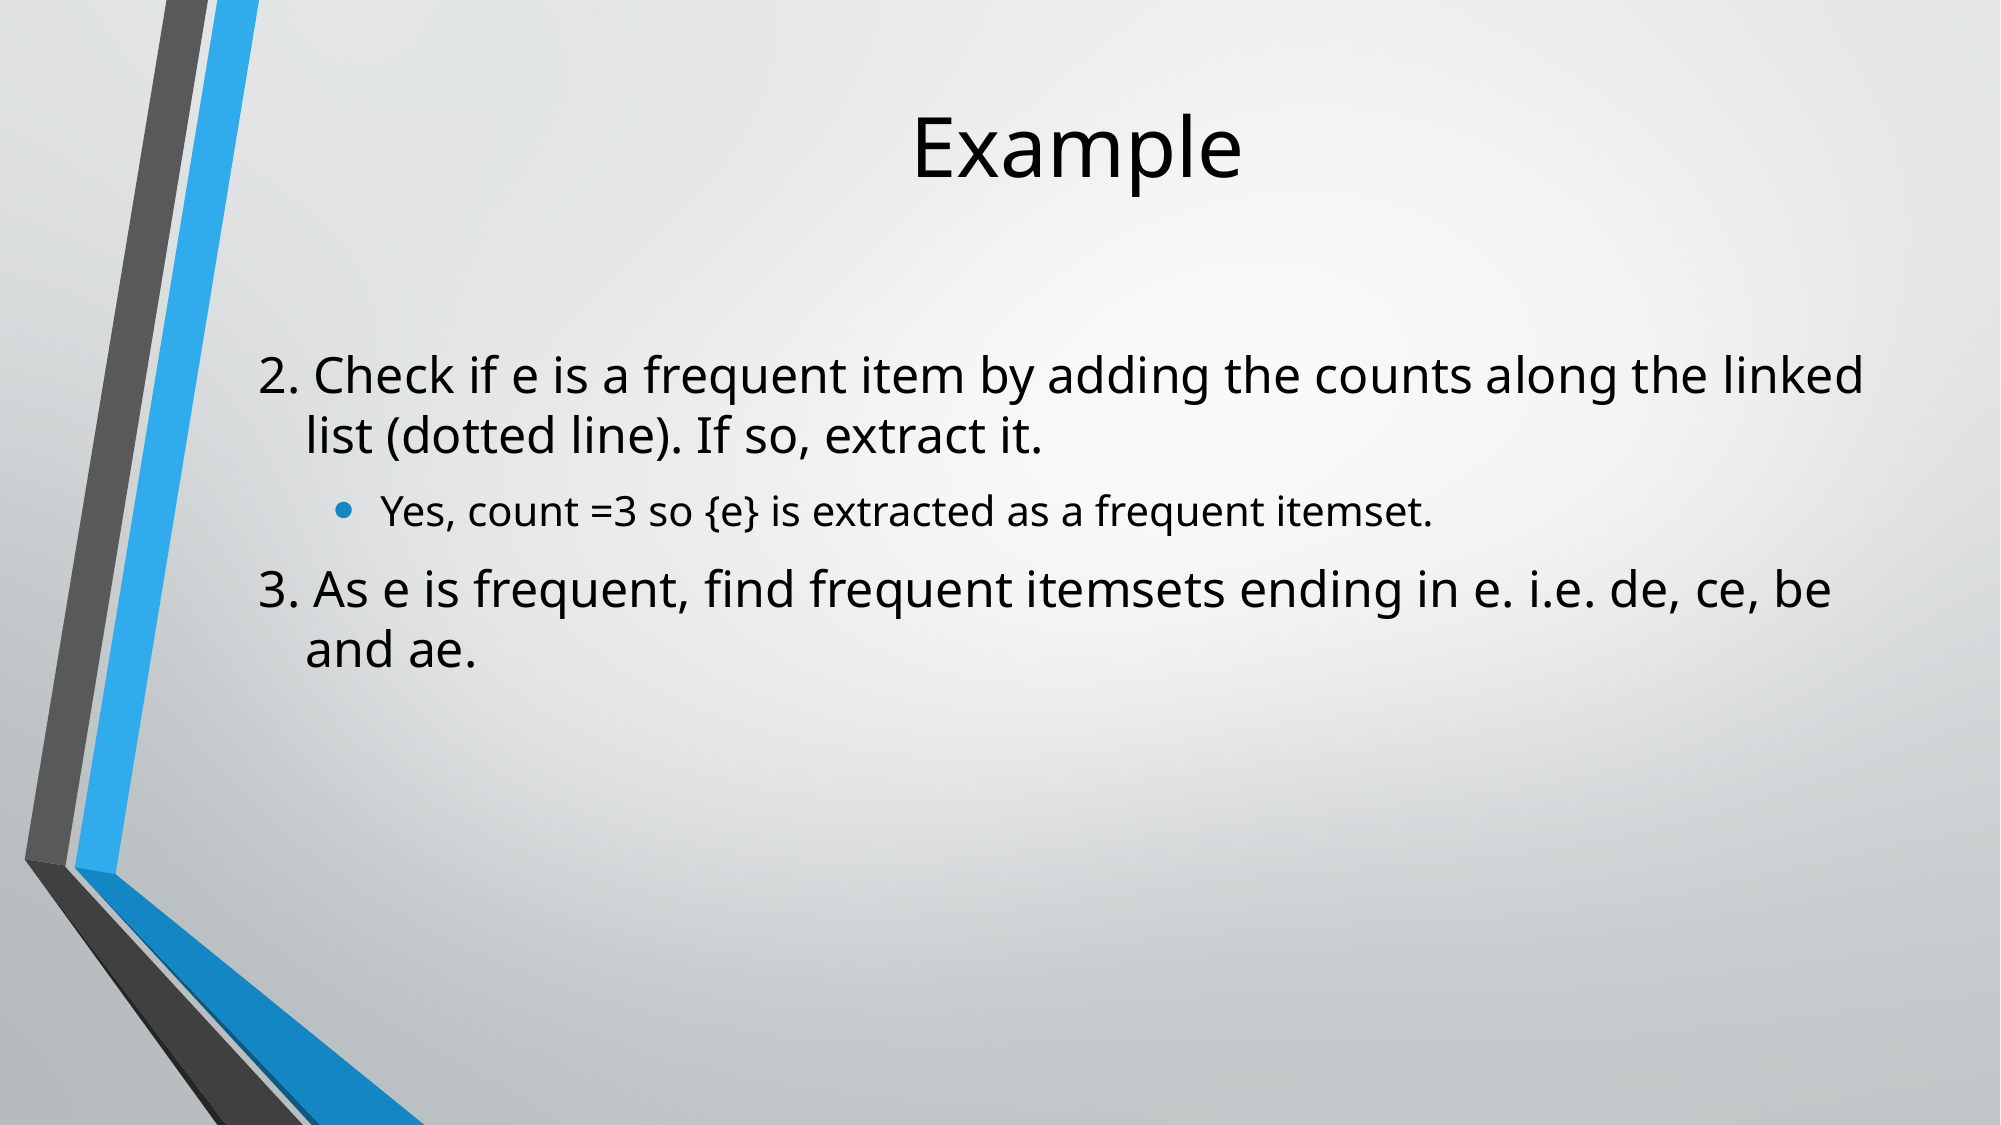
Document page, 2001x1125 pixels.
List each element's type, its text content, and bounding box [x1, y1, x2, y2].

list 2. Check if e is a frequent item by adding the counts along the linked list (dotted line). If so, extract it. Yes, count =3 so {e} is extracted as a frequent itemset. 3. As e is frequent, find frequent itemsets ending in e. i.e. de, ce, be and ae. [243, 240, 1887, 781]
title Example [256, 0, 1900, 288]
